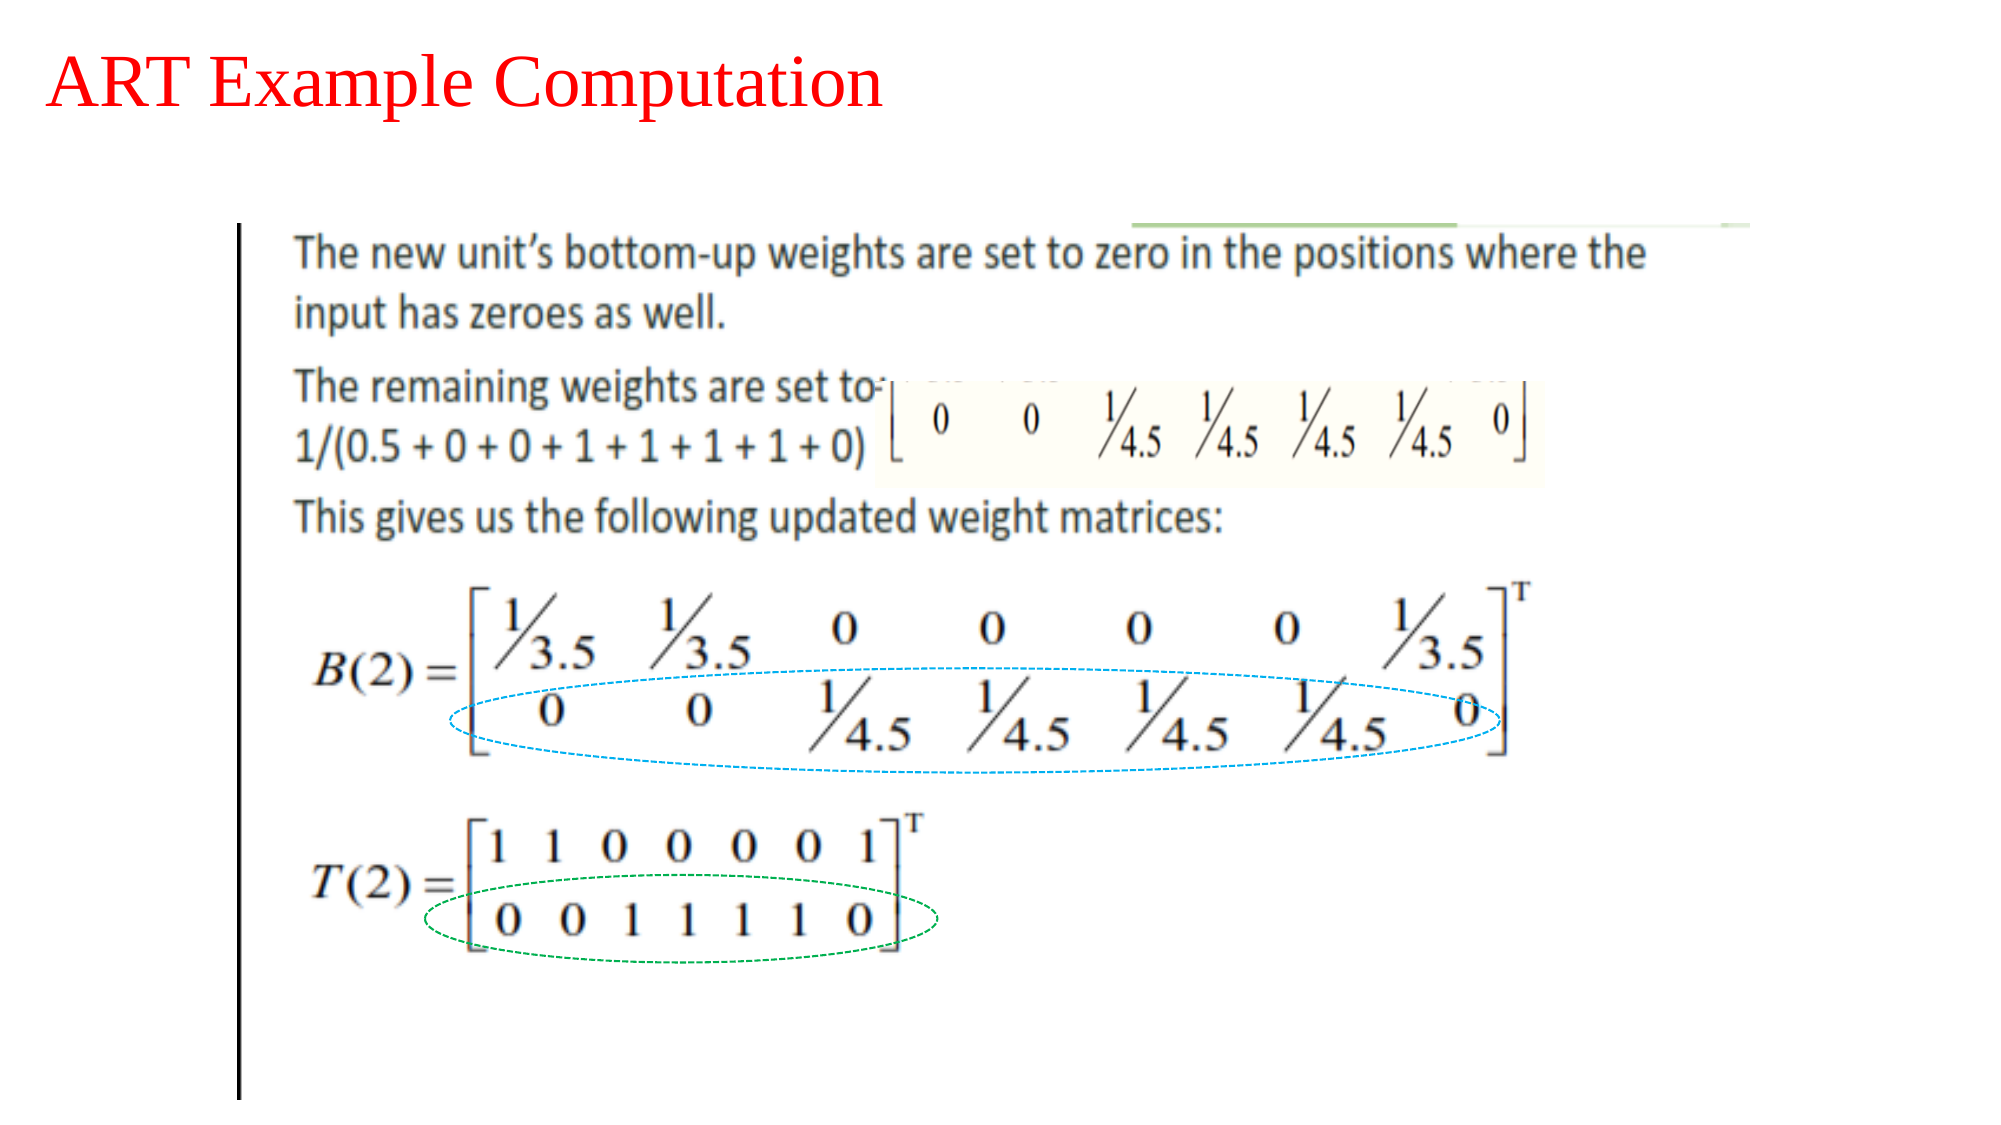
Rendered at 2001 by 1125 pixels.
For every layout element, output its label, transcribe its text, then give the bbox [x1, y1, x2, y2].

picture [237, 223, 1750, 1100]
title ART Example Computation [30, 37, 907, 128]
